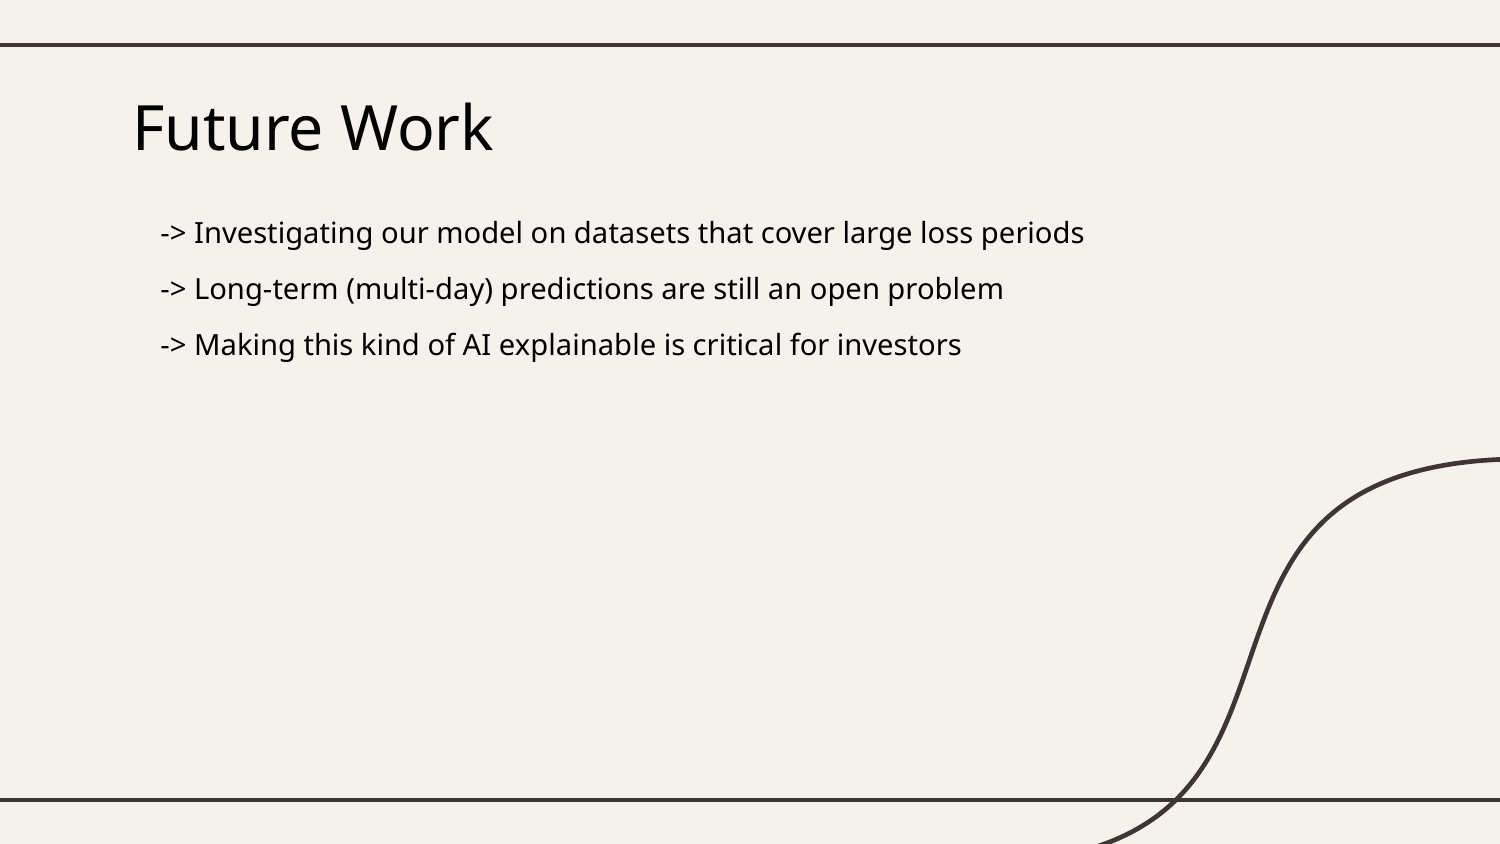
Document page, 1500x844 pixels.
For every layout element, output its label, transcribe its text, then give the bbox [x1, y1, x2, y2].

title Future Work [116, 72, 1283, 167]
subtitle -> Investigating our model on datasets that cover large loss periods -> Long-term (multi-day) predictions are still an open problem -> Making this kind of AI explainable is critical for investors [145, 199, 1415, 644]
